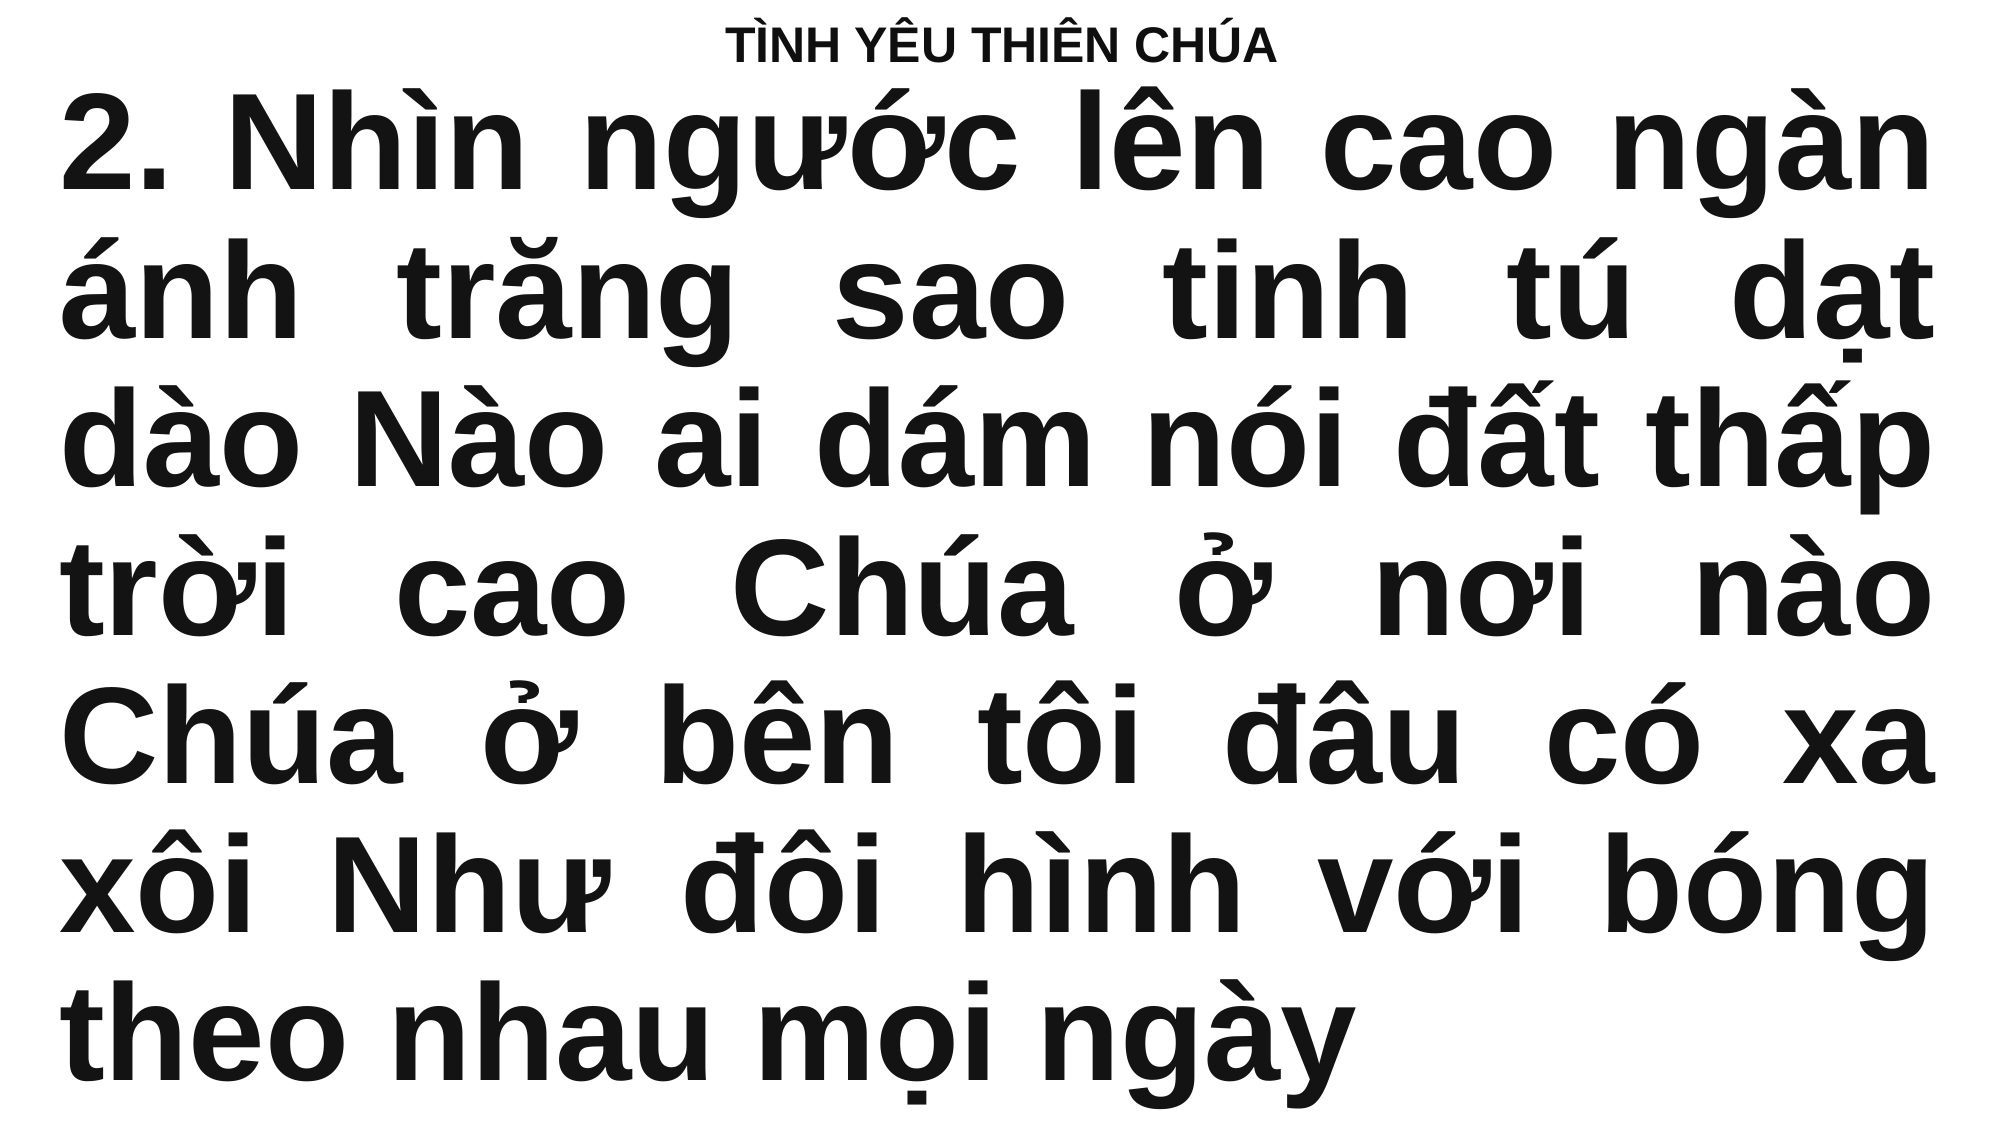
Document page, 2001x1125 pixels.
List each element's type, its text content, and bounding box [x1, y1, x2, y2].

text_box TÌNH YÊU THIÊN CHÚA [710, 5, 1294, 80]
list 2. Nhìn ngước lên cao ngàn ánh trăng sao tinh tú dạt dào Nào ai dám nói đất thấp trời cao Chúa ở nơi nào Chúa ở bên tôi đâu có xa xôi Như đôi hình với bóng theo nhau mọi ngày [44, 63, 1953, 1096]
